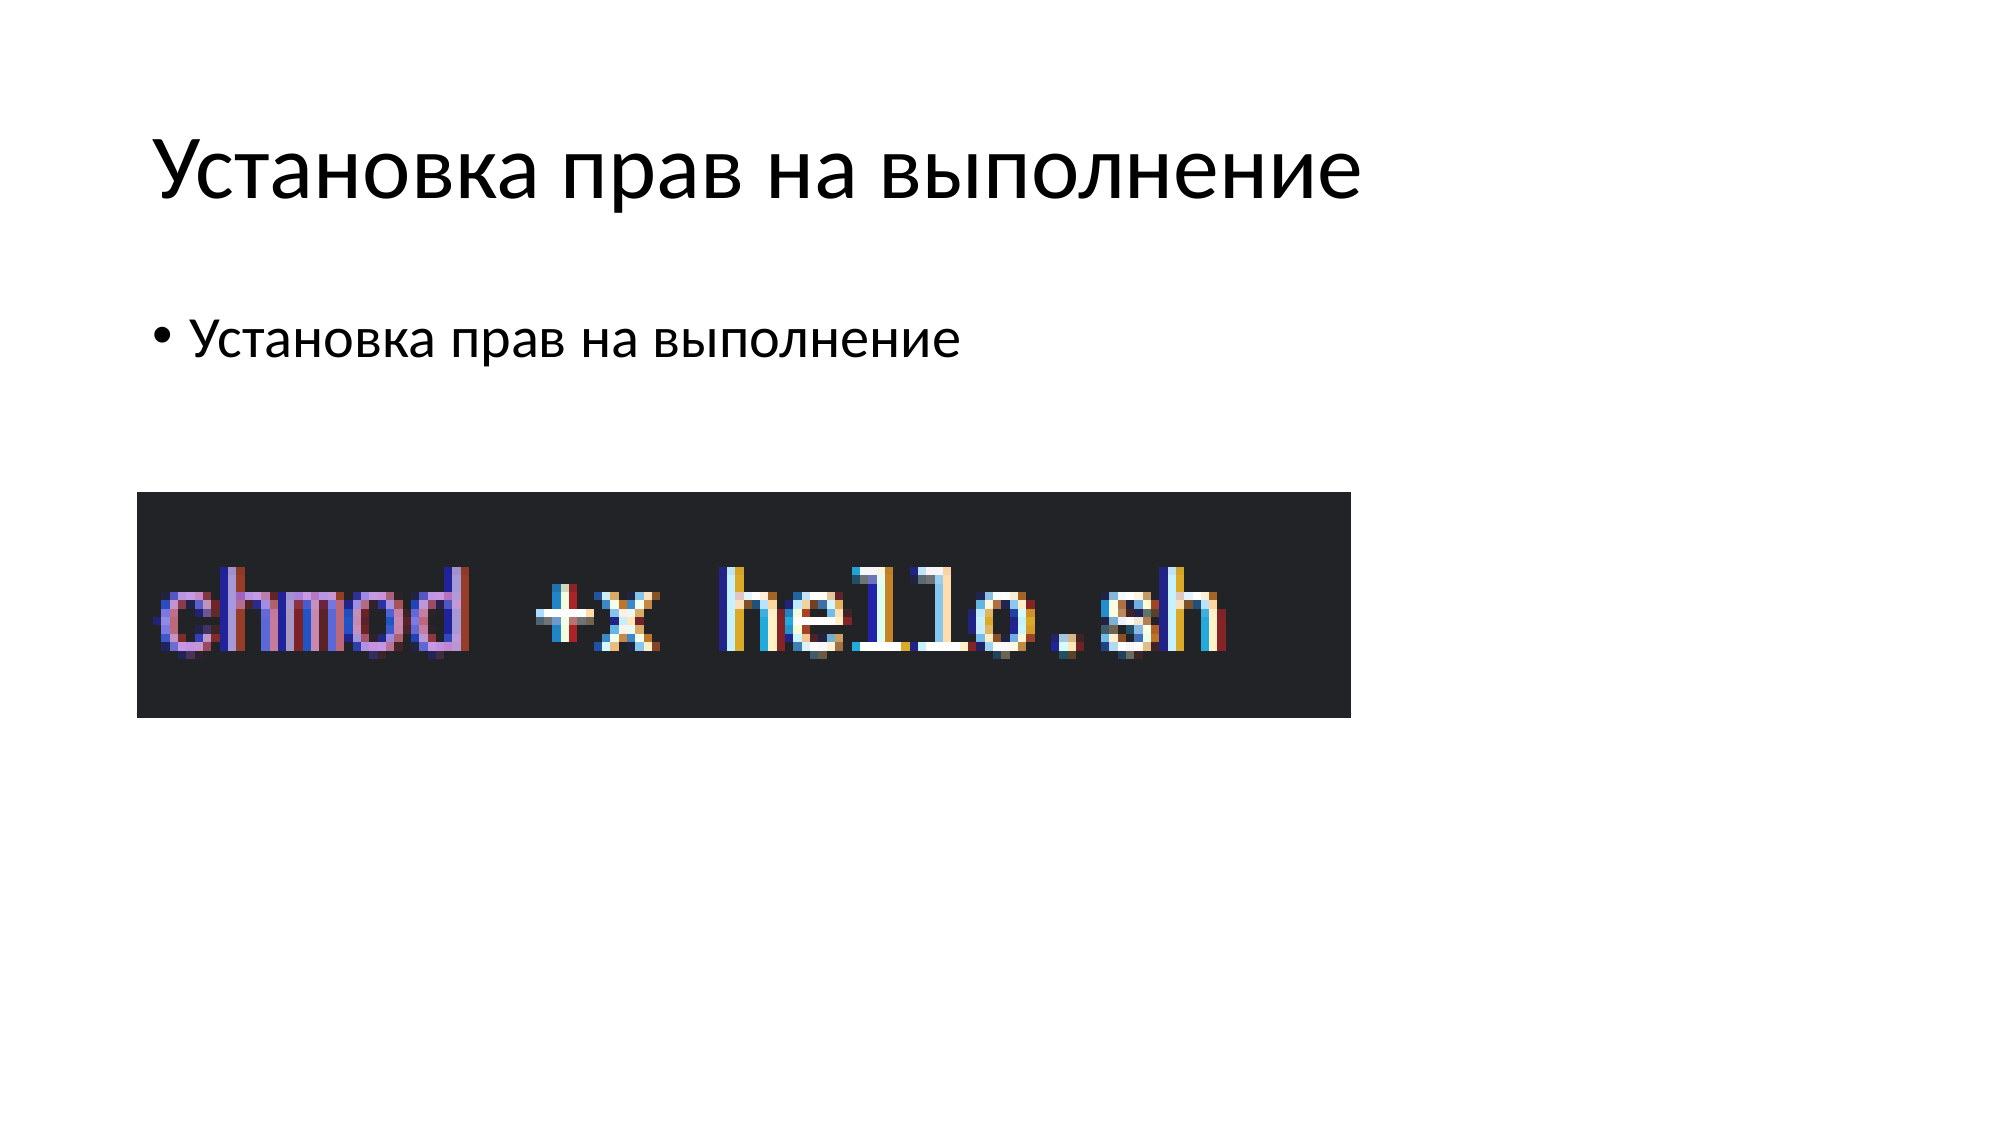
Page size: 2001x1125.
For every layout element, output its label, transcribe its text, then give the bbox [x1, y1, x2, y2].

title Установка прав на выполнение [137, 59, 1863, 278]
picture [137, 492, 1351, 718]
list Установка прав на выполнение [137, 299, 1863, 1014]
